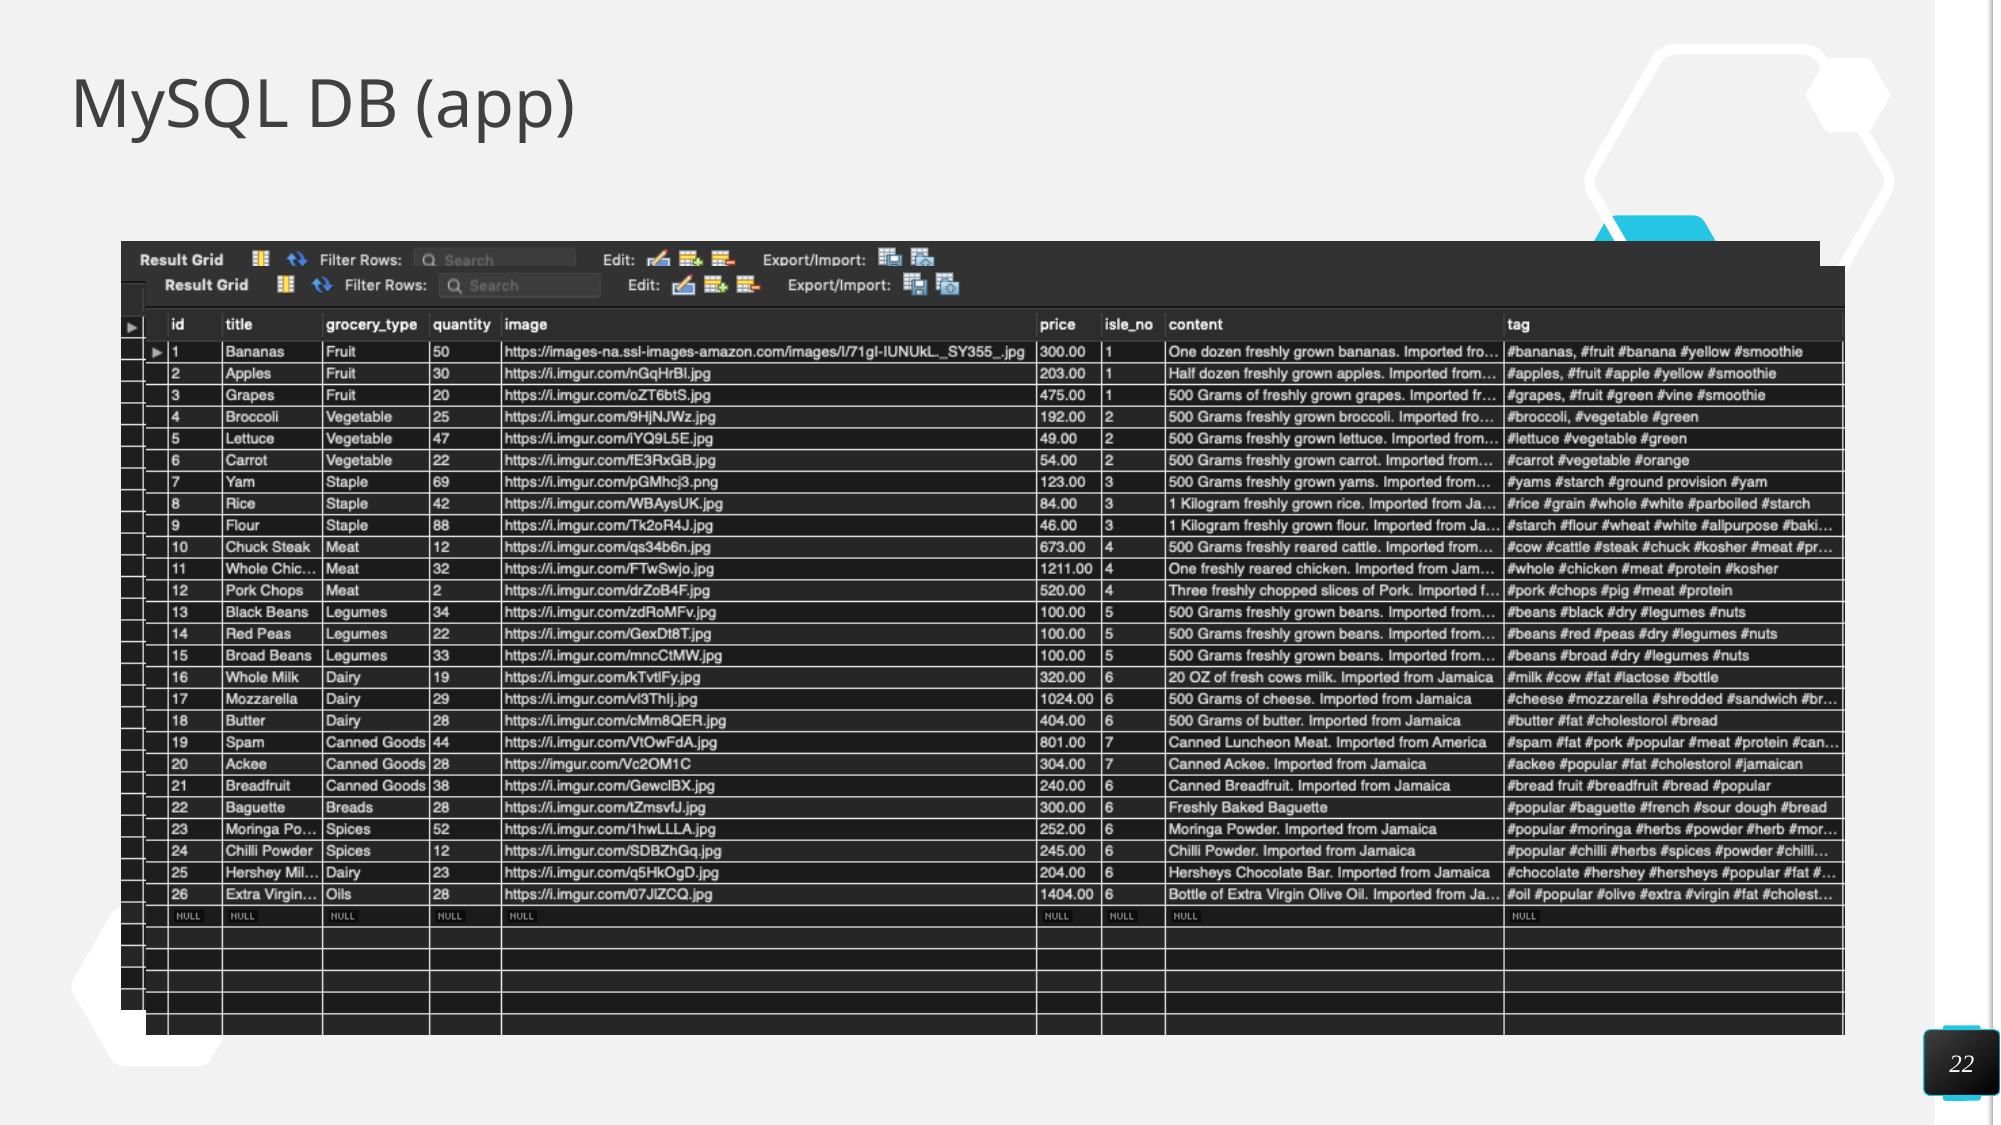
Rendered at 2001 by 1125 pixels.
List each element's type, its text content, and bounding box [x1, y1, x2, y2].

title MySQL DB (app) [70, 70, 1930, 142]
picture [146, 266, 1845, 1035]
slide_number 22 [1923, 1029, 2000, 1096]
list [121, 241, 1820, 1010]
